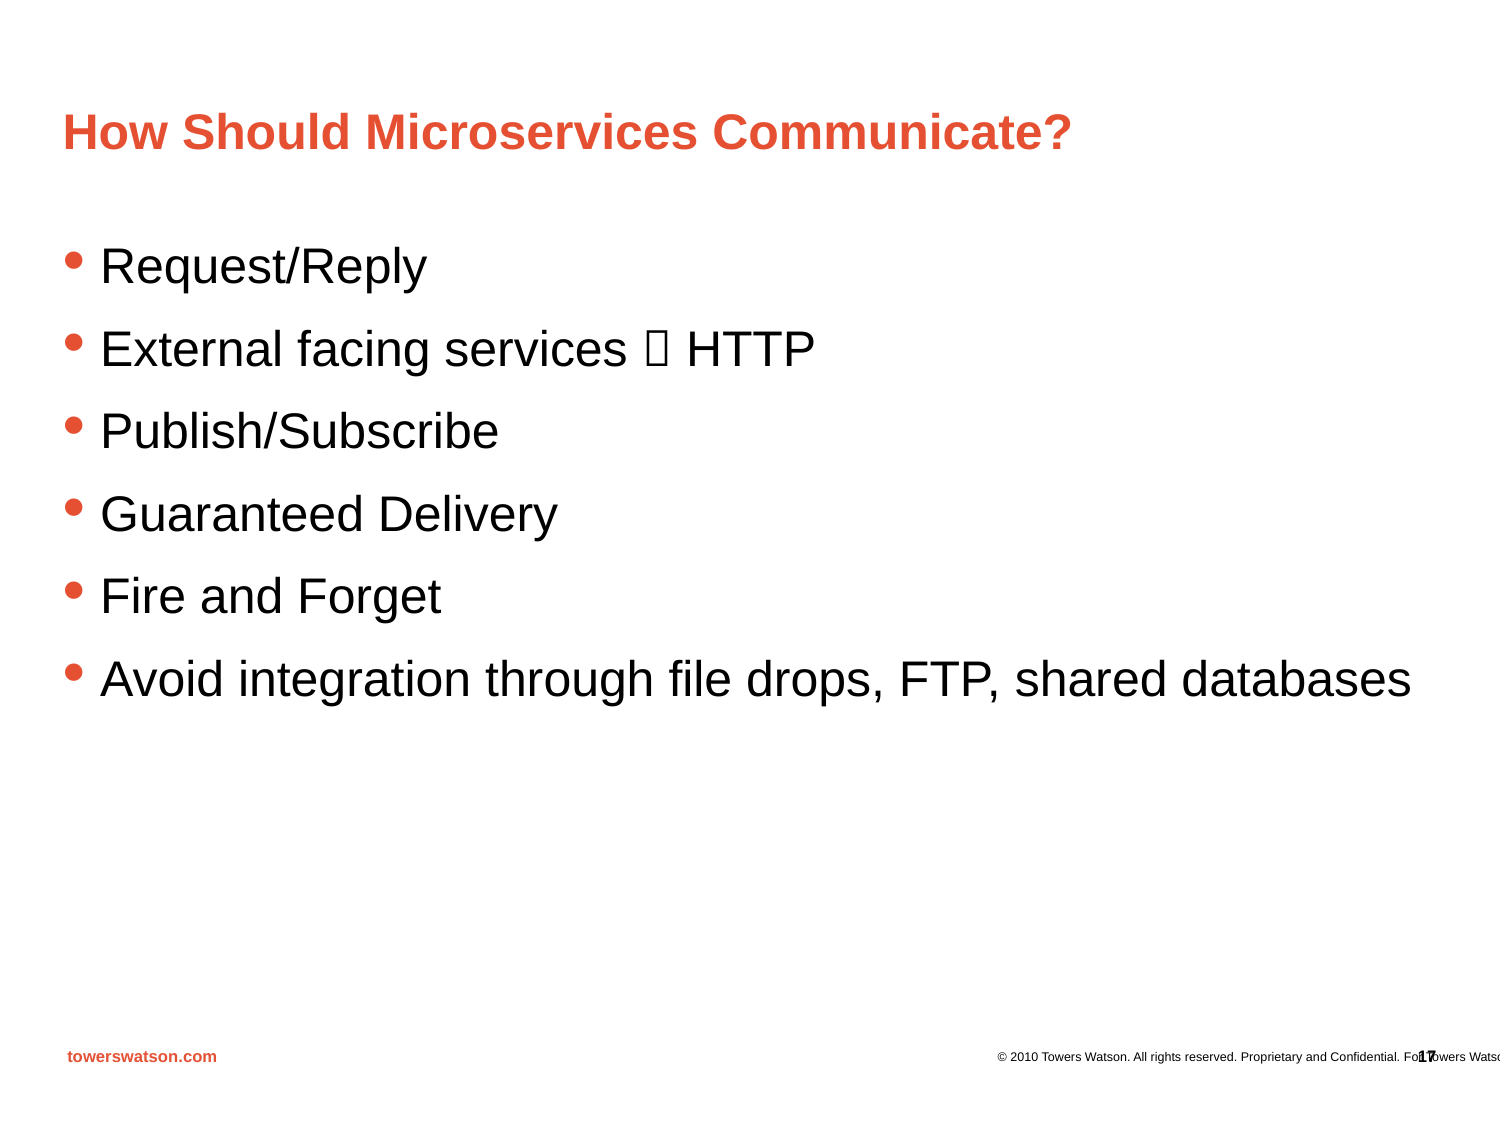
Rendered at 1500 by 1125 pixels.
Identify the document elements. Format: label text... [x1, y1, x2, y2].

list Request/Reply External facing services  HTTP Publish/Subscribe Guaranteed Delivery Fire and Forget Avoid integration through file drops, FTP, shared databases [62, 233, 1437, 975]
title How Should Microservices Communicate? [62, 70, 1437, 197]
slide_number 17 [1382, 1038, 1437, 1084]
